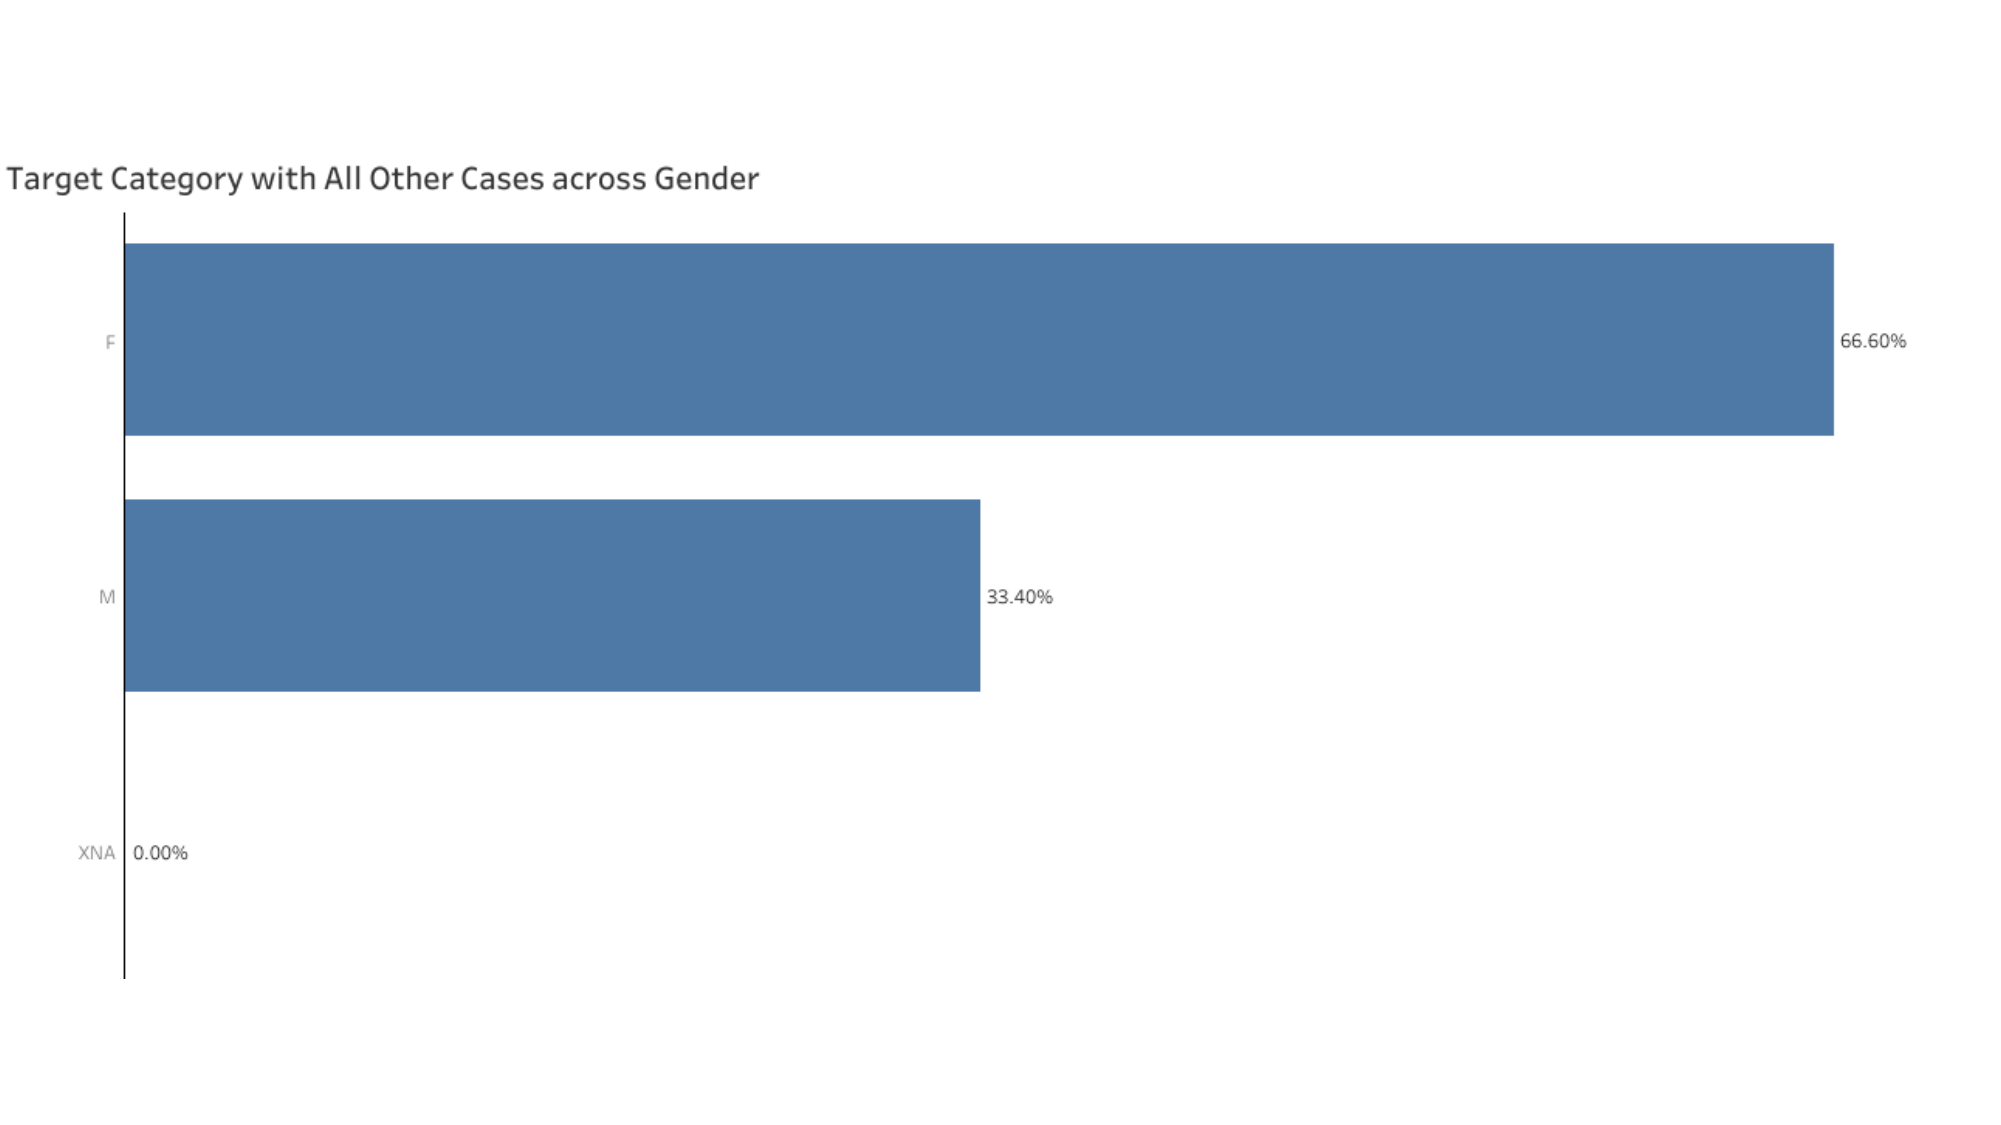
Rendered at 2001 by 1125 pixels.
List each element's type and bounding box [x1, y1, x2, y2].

picture [0, 146, 2000, 979]
